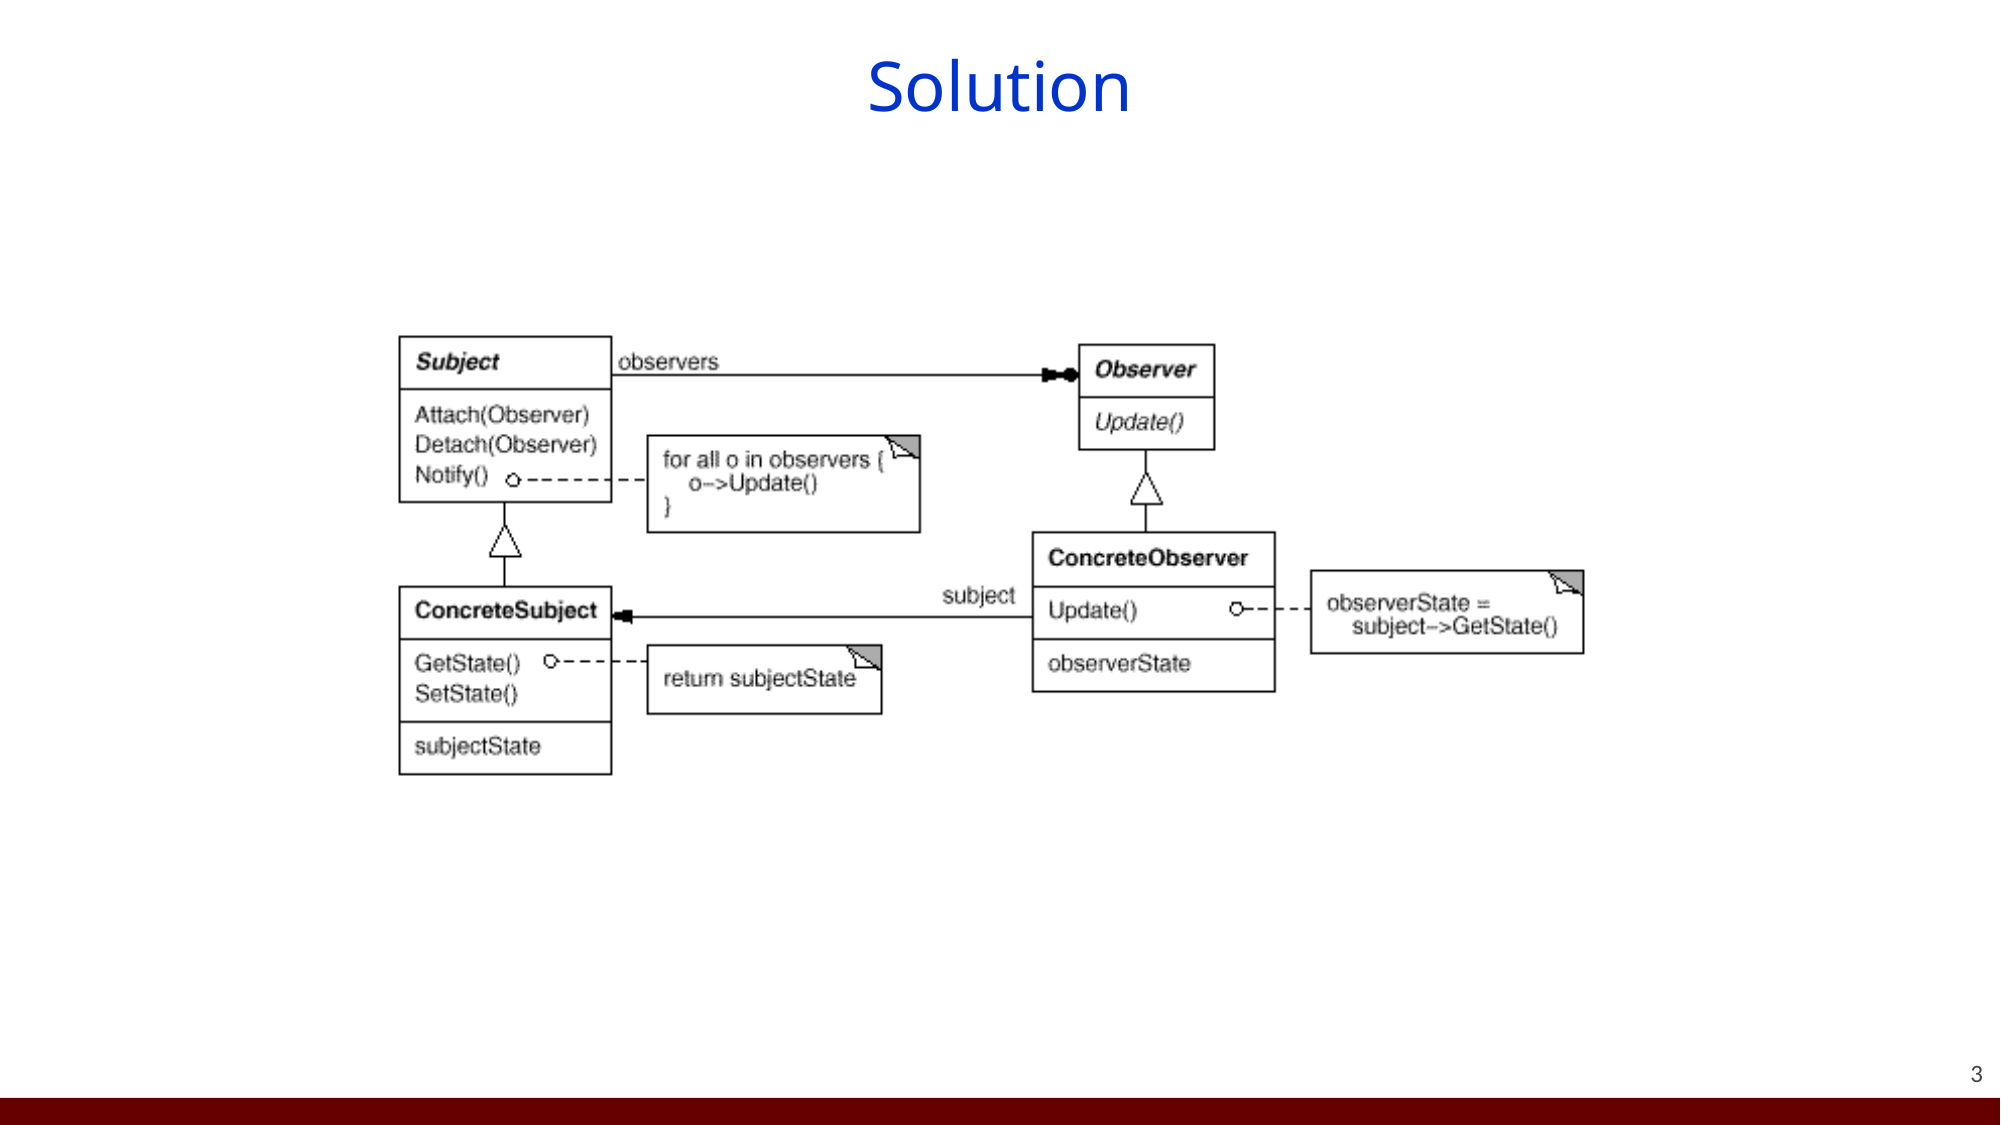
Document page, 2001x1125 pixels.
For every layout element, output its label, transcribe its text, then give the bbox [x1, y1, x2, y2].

title Solution [137, 18, 1863, 160]
picture [387, 312, 1593, 800]
